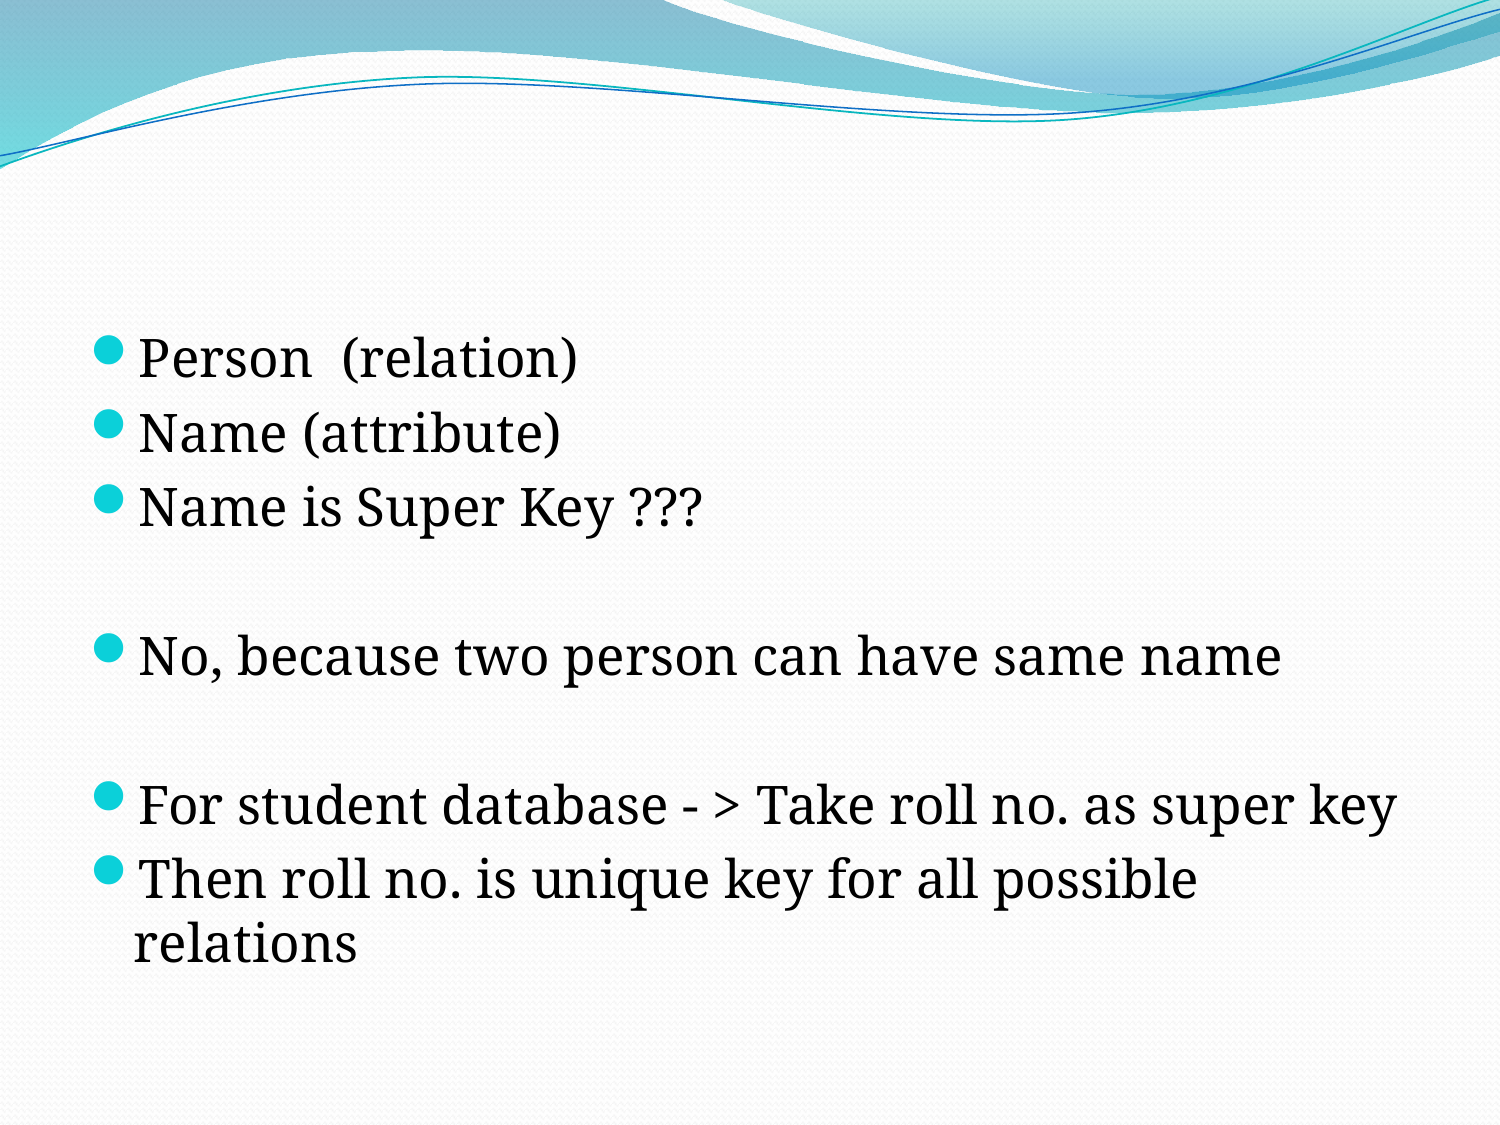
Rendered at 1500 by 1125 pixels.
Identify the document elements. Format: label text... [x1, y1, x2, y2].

list Person (relation) Name (attribute) Name is Super Key ??? No, because two person can have same name For student database - > Take roll no. as super key Then roll no. is unique key for all possible relations [75, 317, 1425, 1038]
